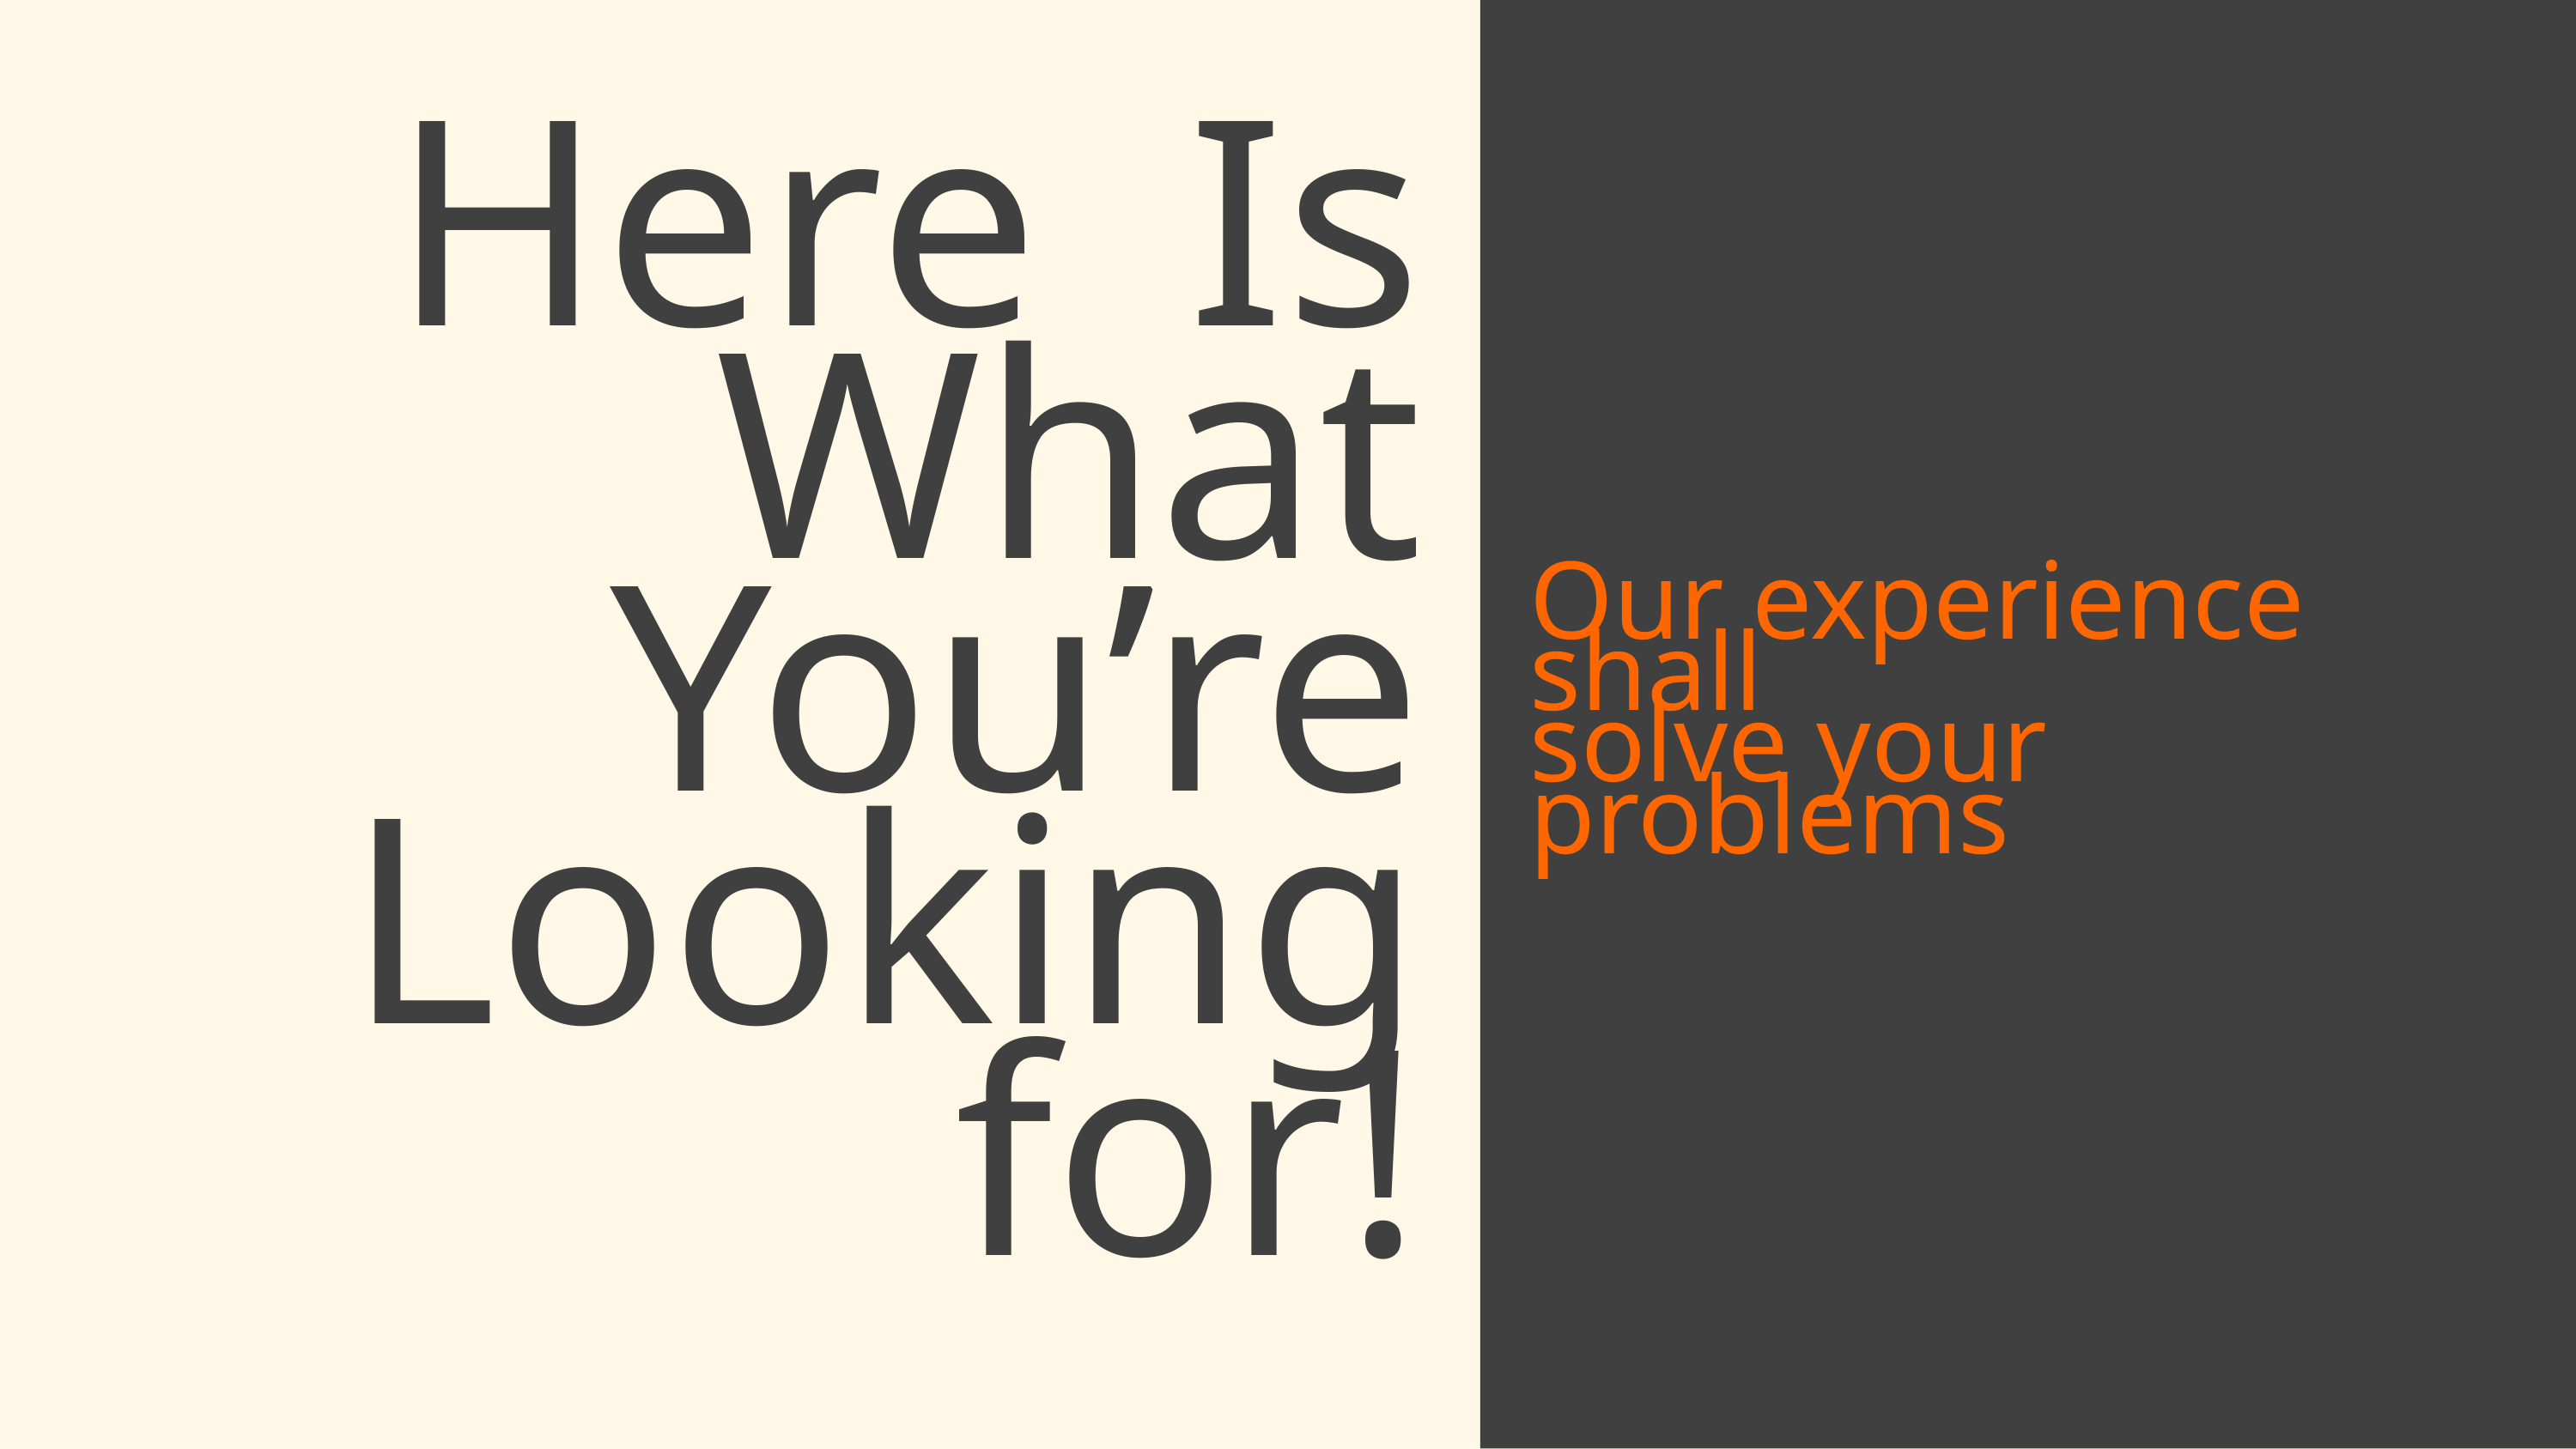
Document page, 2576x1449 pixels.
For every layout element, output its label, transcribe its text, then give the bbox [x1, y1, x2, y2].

title Here Is What You’re Looking for! [40, 82, 1436, 1382]
subtitle Our experience shall solve your problems [1516, 82, 2507, 1382]
